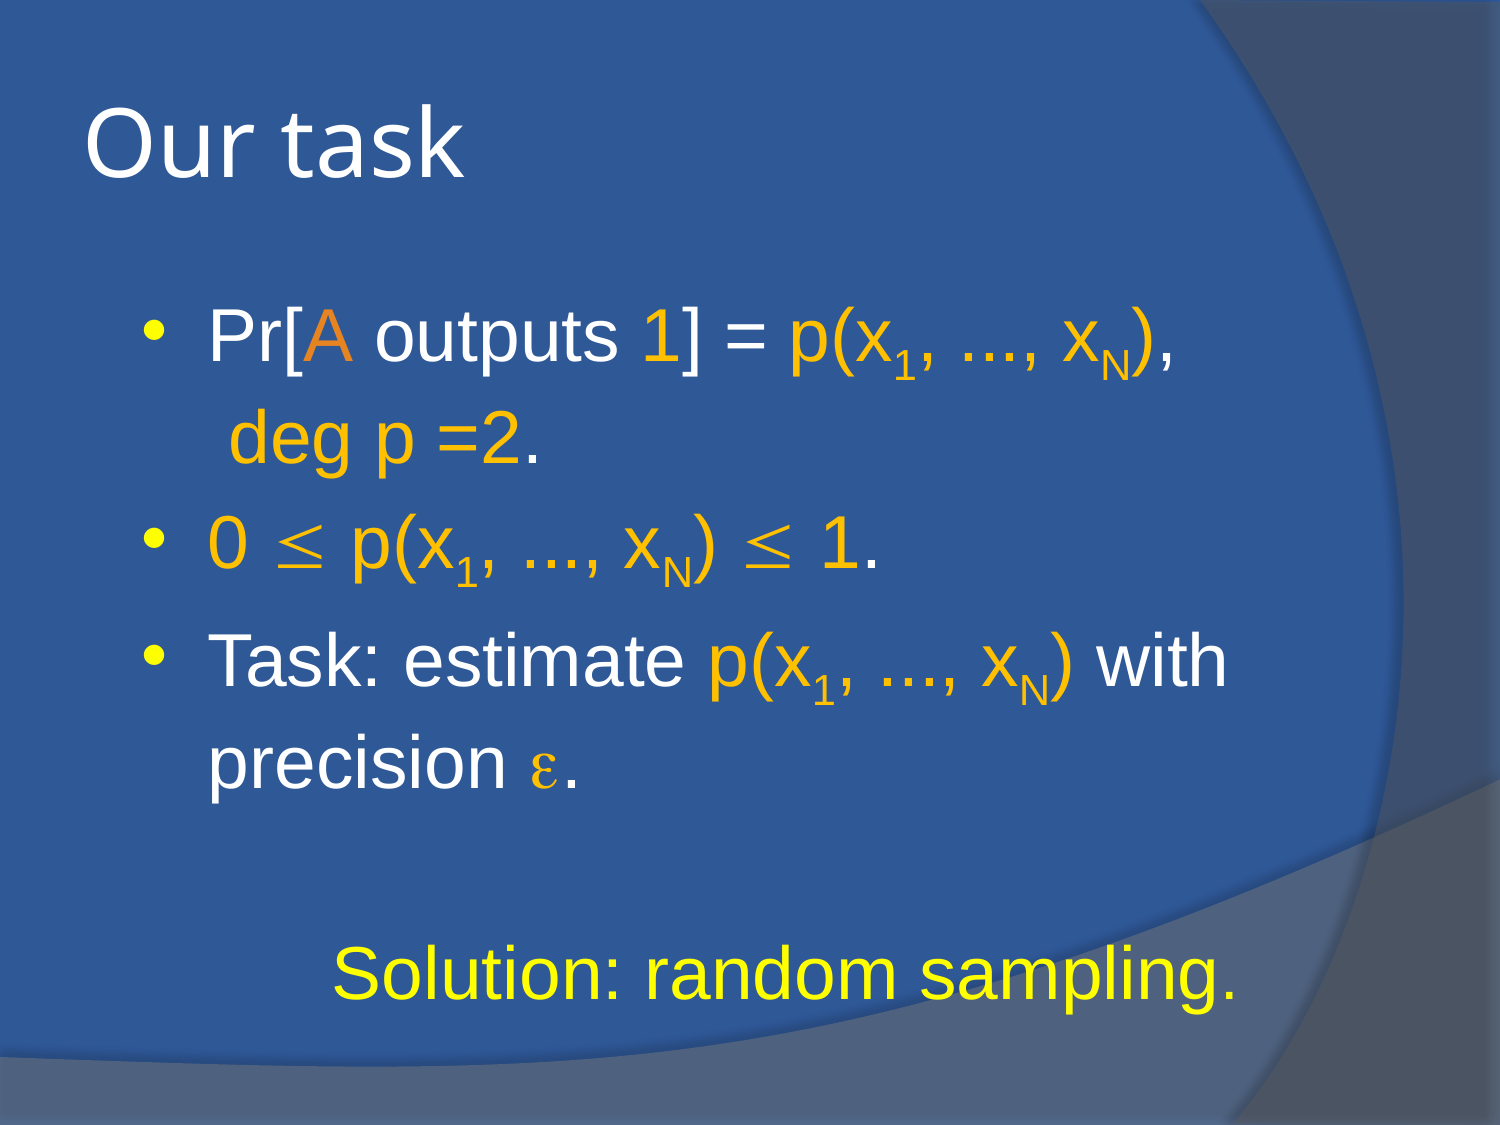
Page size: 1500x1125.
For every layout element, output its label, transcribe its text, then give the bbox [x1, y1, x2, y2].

text_box Solution: random sampling. [317, 916, 1254, 1022]
title Our task [74, 44, 1301, 233]
list Pr[A outputs 1] = p(x1, ..., xN), deg p =2. 0  p(x1, ..., xN)  1. Task: estimate p(x1, ..., xN) with precision . [123, 278, 1341, 742]
